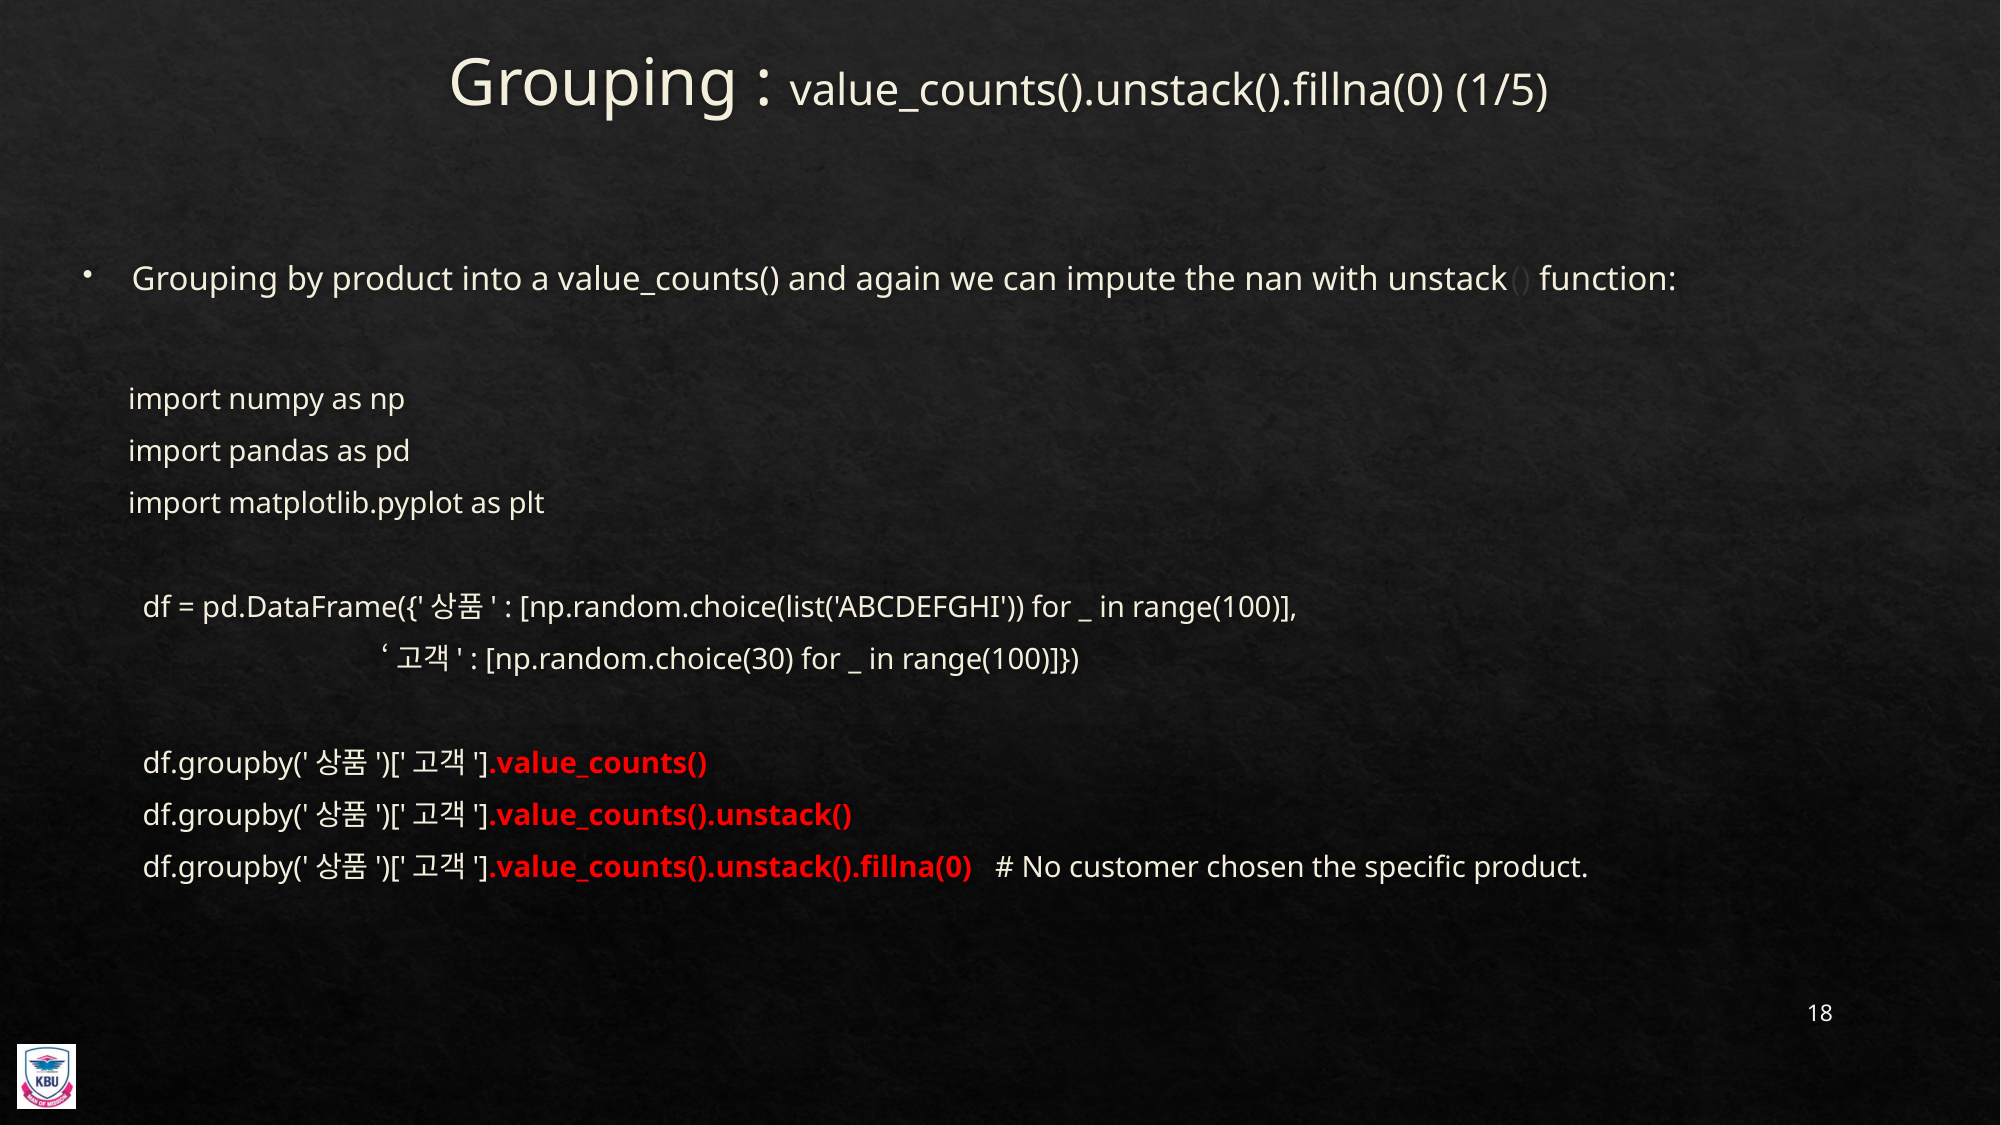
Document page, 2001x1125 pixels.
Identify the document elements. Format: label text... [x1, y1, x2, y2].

slide_number 18 [1724, 984, 1849, 1045]
title Grouping : value_counts().unstack().fillna(0) (1/5) [149, 41, 1849, 128]
picture [17, 1044, 76, 1109]
list Grouping by product into a value_counts() and again we can impute the nan with unstack() function: import numpy as np import pandas as pd import matplotlib.pyplot as plt df = pd.DataFrame({'상품' : [np.random.choice(list('ABCDEFGHI')) for _ in range(100)], ‘고객' : [np.random.choice(30) for _ in range(100)]}) df.groupby('상품')['고객'].value_counts() df.groupby('상품')['고객'].value_counts().unstack() df.groupby('상품')['고객'].value_counts().unstack().fillna(0) # No customer chosen the specific product. [63, 246, 1867, 893]
